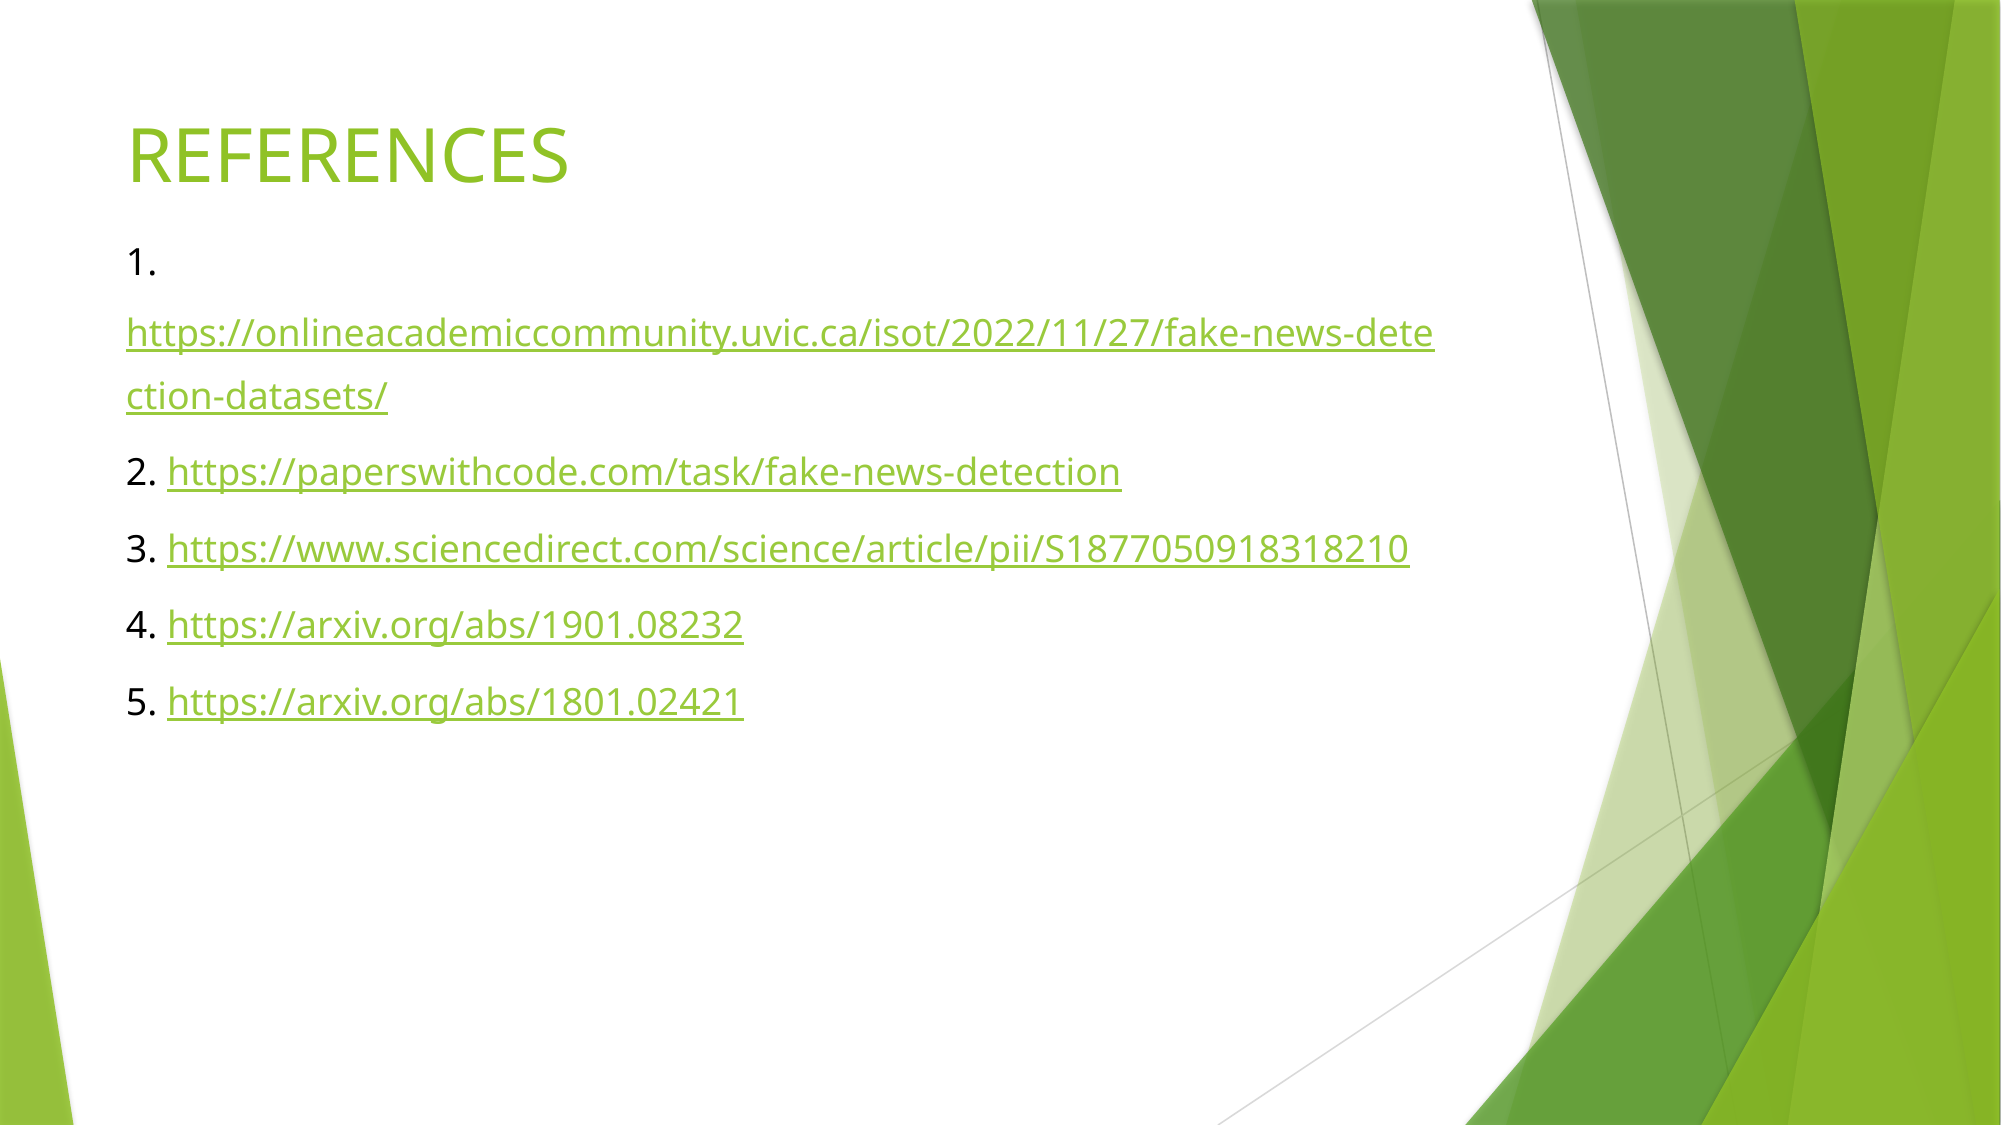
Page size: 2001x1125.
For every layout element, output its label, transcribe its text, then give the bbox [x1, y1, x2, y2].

text_box 1.https://onlineacademiccommunity.uvic.ca/isot/2022/11/27/fake-news-detection-datasets/ 2. https://paperswithcode.com/task/fake-news-detection 3. https://www.sciencedirect.com/science/article/pii/S1877050918318210 4. https://arxiv.org/abs/1901.08232 5. https://arxiv.org/abs/1801.02421 [111, 208, 1467, 944]
title REFERENCES [111, 99, 1522, 317]
